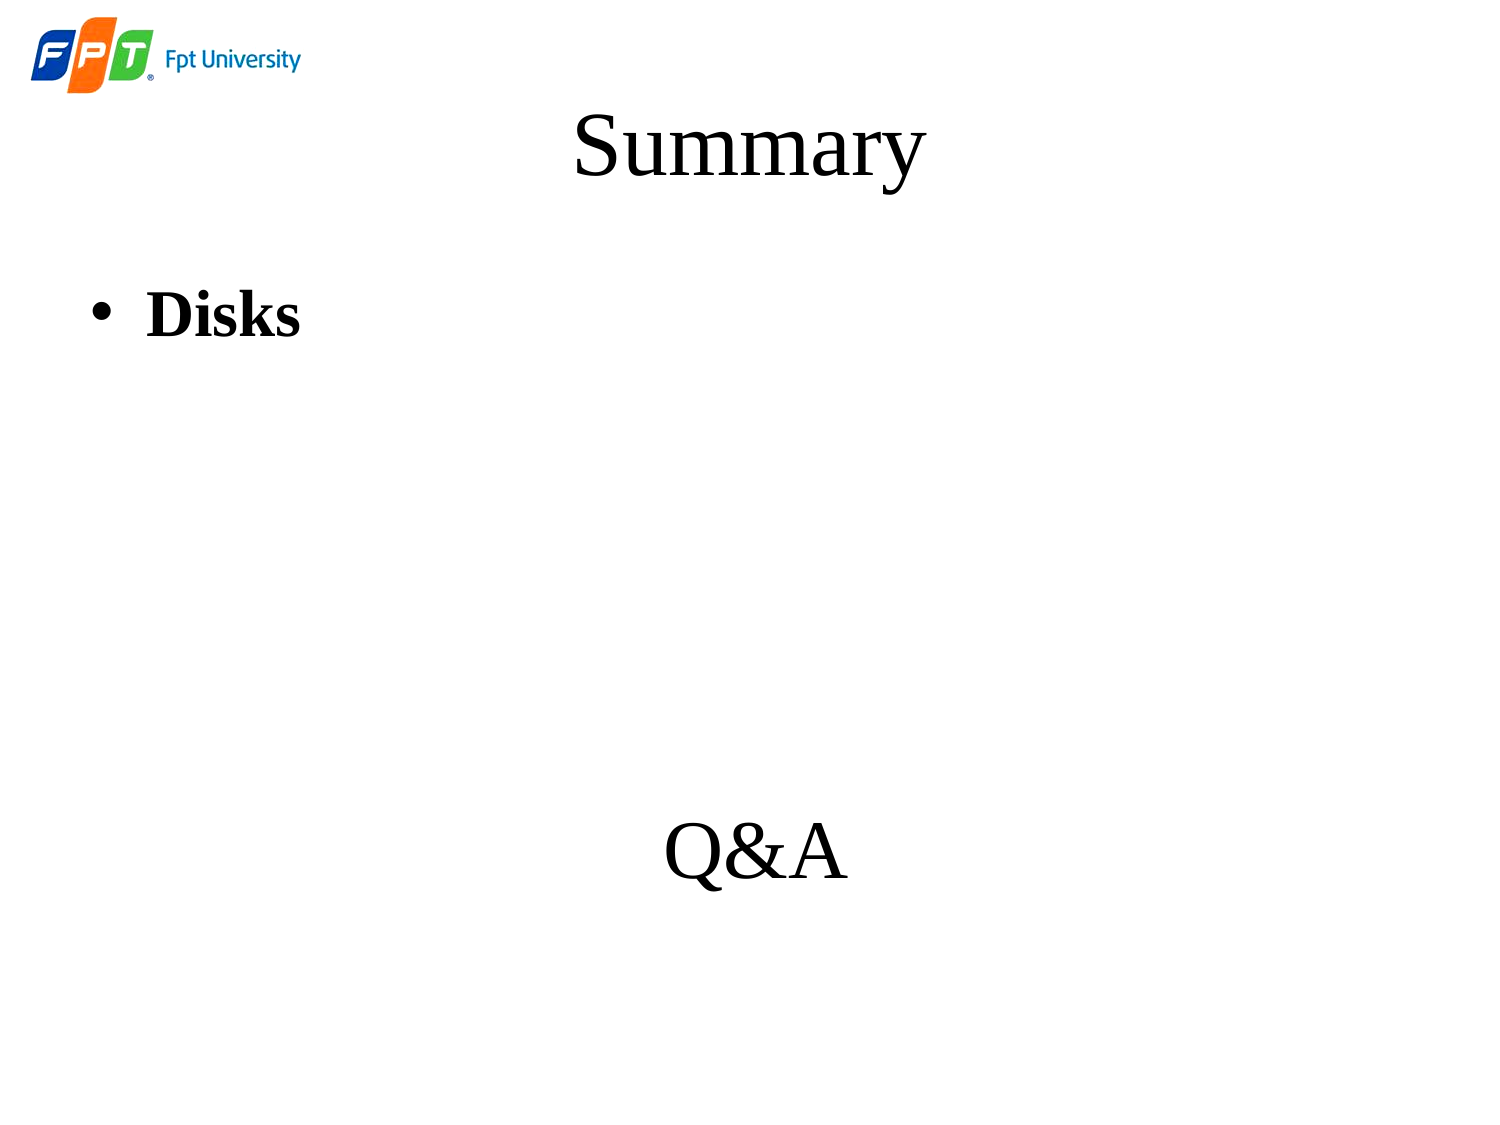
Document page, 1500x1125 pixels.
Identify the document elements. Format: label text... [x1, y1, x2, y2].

text_box Q&A [212, 787, 1300, 903]
title Summary [75, 45, 1425, 233]
picture [0, 0, 325, 122]
list Disks [75, 262, 1425, 788]
